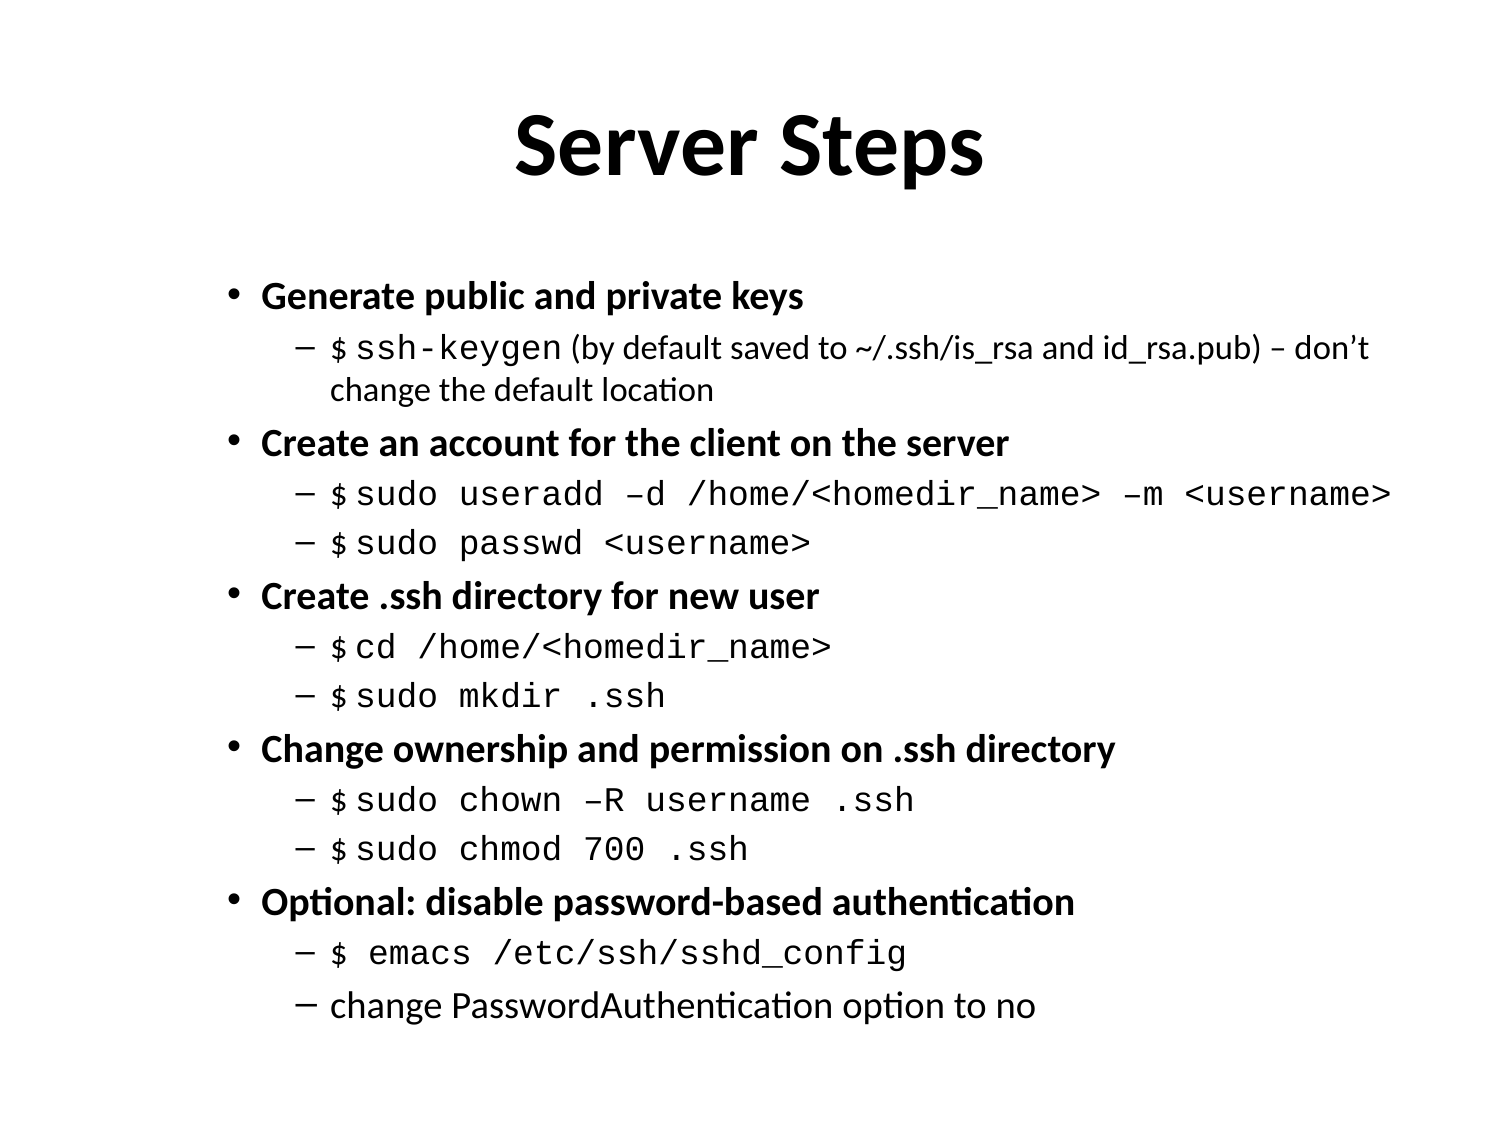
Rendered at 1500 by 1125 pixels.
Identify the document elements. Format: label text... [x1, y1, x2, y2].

list Generate public and private keys $ ssh-keygen (by default saved to ~/.ssh/is_rsa and id_rsa.pub) – don’t change the default location Create an account for the client on the server $ sudo useradd –d /home/<homedir_name> –m <username> $ sudo passwd <username> Create .ssh directory for new user $ cd /home/<homedir_name> $ sudo mkdir .ssh Change ownership and permission on .ssh directory $ sudo chown –R username .ssh $ sudo chmod 700 .ssh Optional: disable password-based authentication $ emacs /etc/ssh/sshd_config change PasswordAuthentication option to no [75, 262, 1425, 1050]
title Server Steps [75, 45, 1425, 233]
